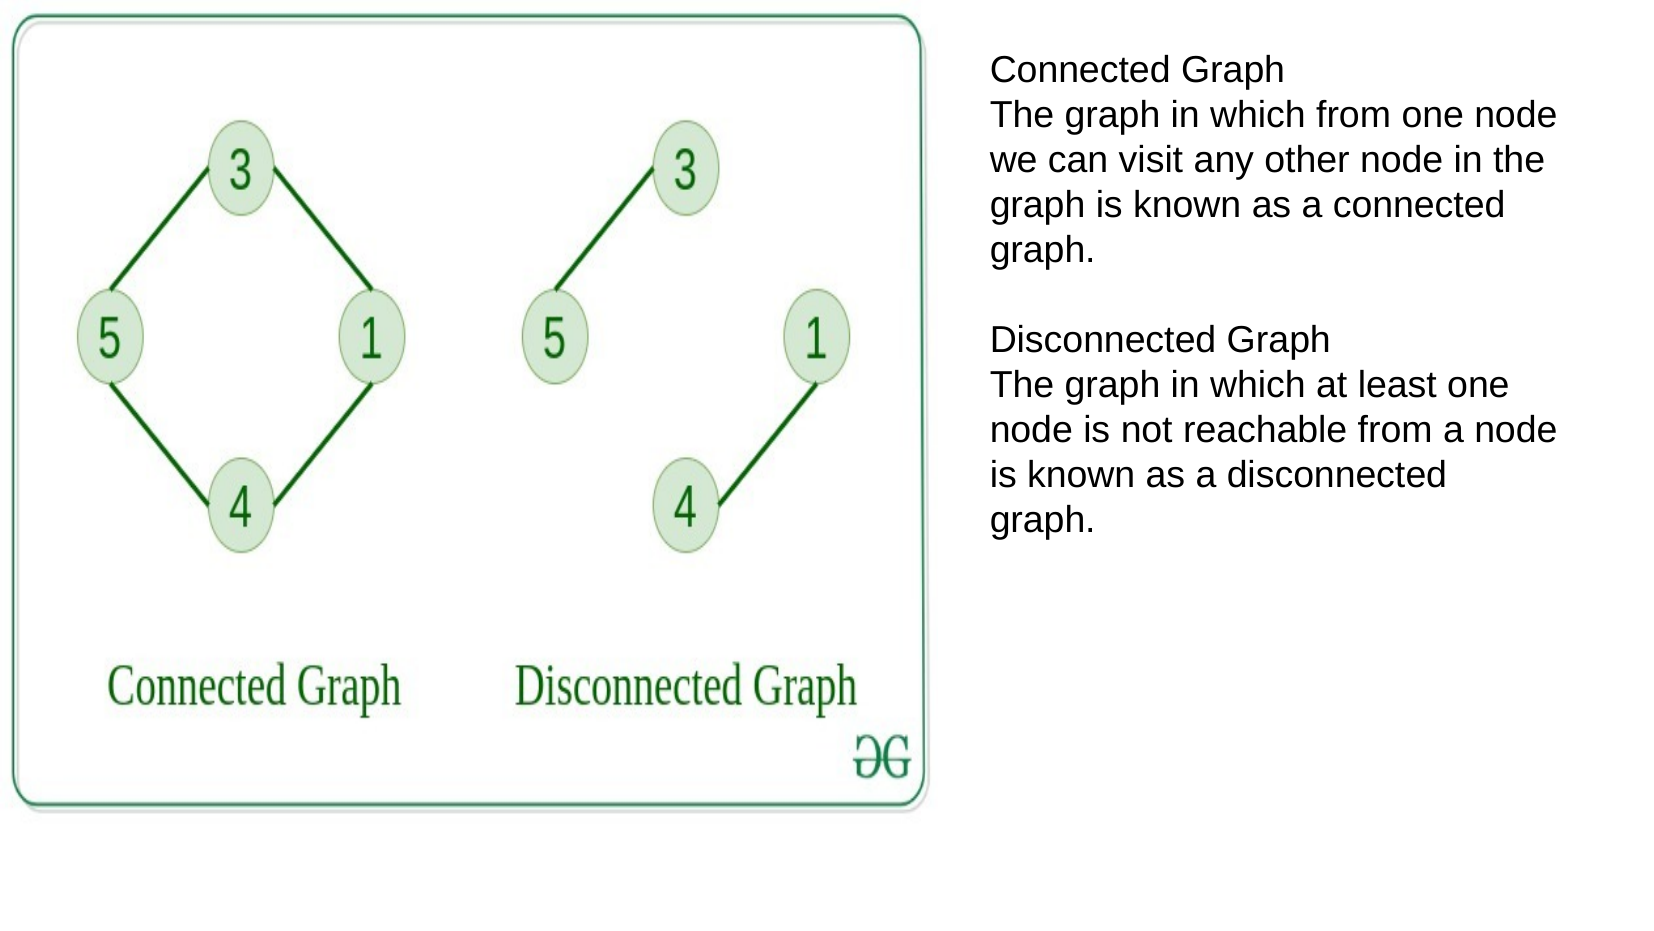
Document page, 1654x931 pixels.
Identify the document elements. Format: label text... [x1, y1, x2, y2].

text_box Connected Graph The graph in which from one node we can visit any other node in the graph is known as a connected graph. Disconnected Graph The graph in which at least one node is not reachable from a node is known as a disconnected graph. [974, 37, 1575, 515]
picture [0, 0, 938, 826]
